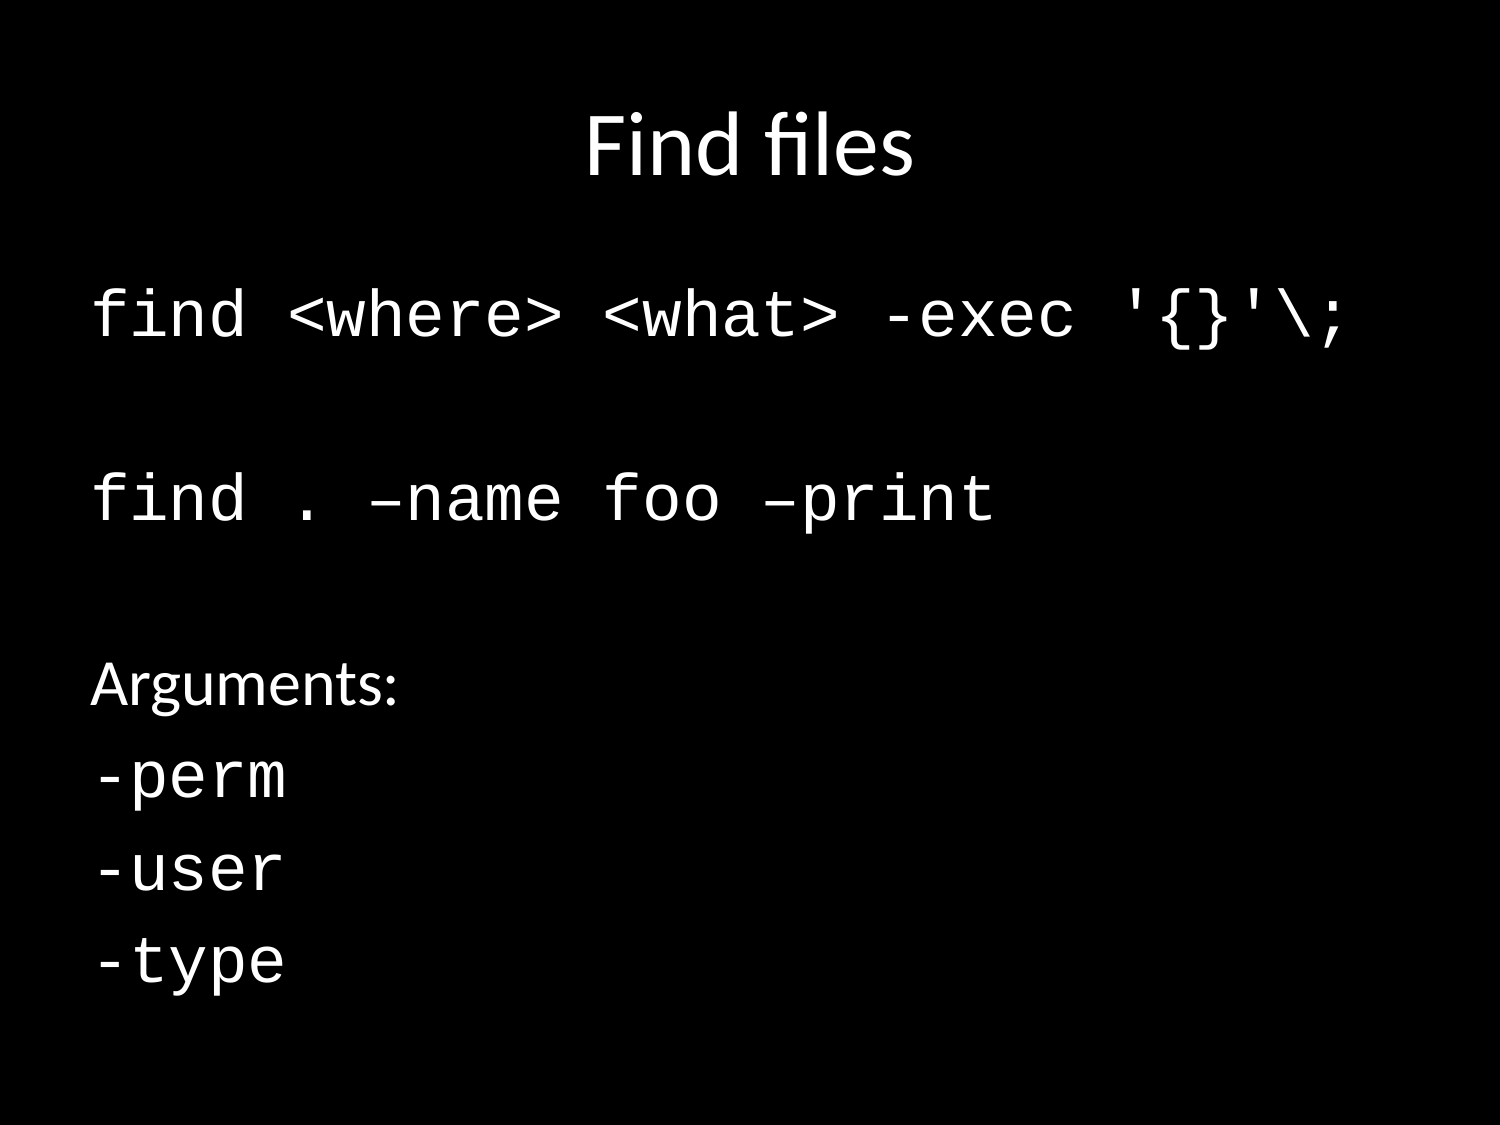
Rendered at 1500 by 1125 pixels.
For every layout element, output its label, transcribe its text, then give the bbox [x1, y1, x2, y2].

list find <where> <what> -exec '{}'\; find . –name foo –print Arguments: -perm -user -type [75, 262, 1425, 1005]
title Find files [75, 45, 1425, 233]
